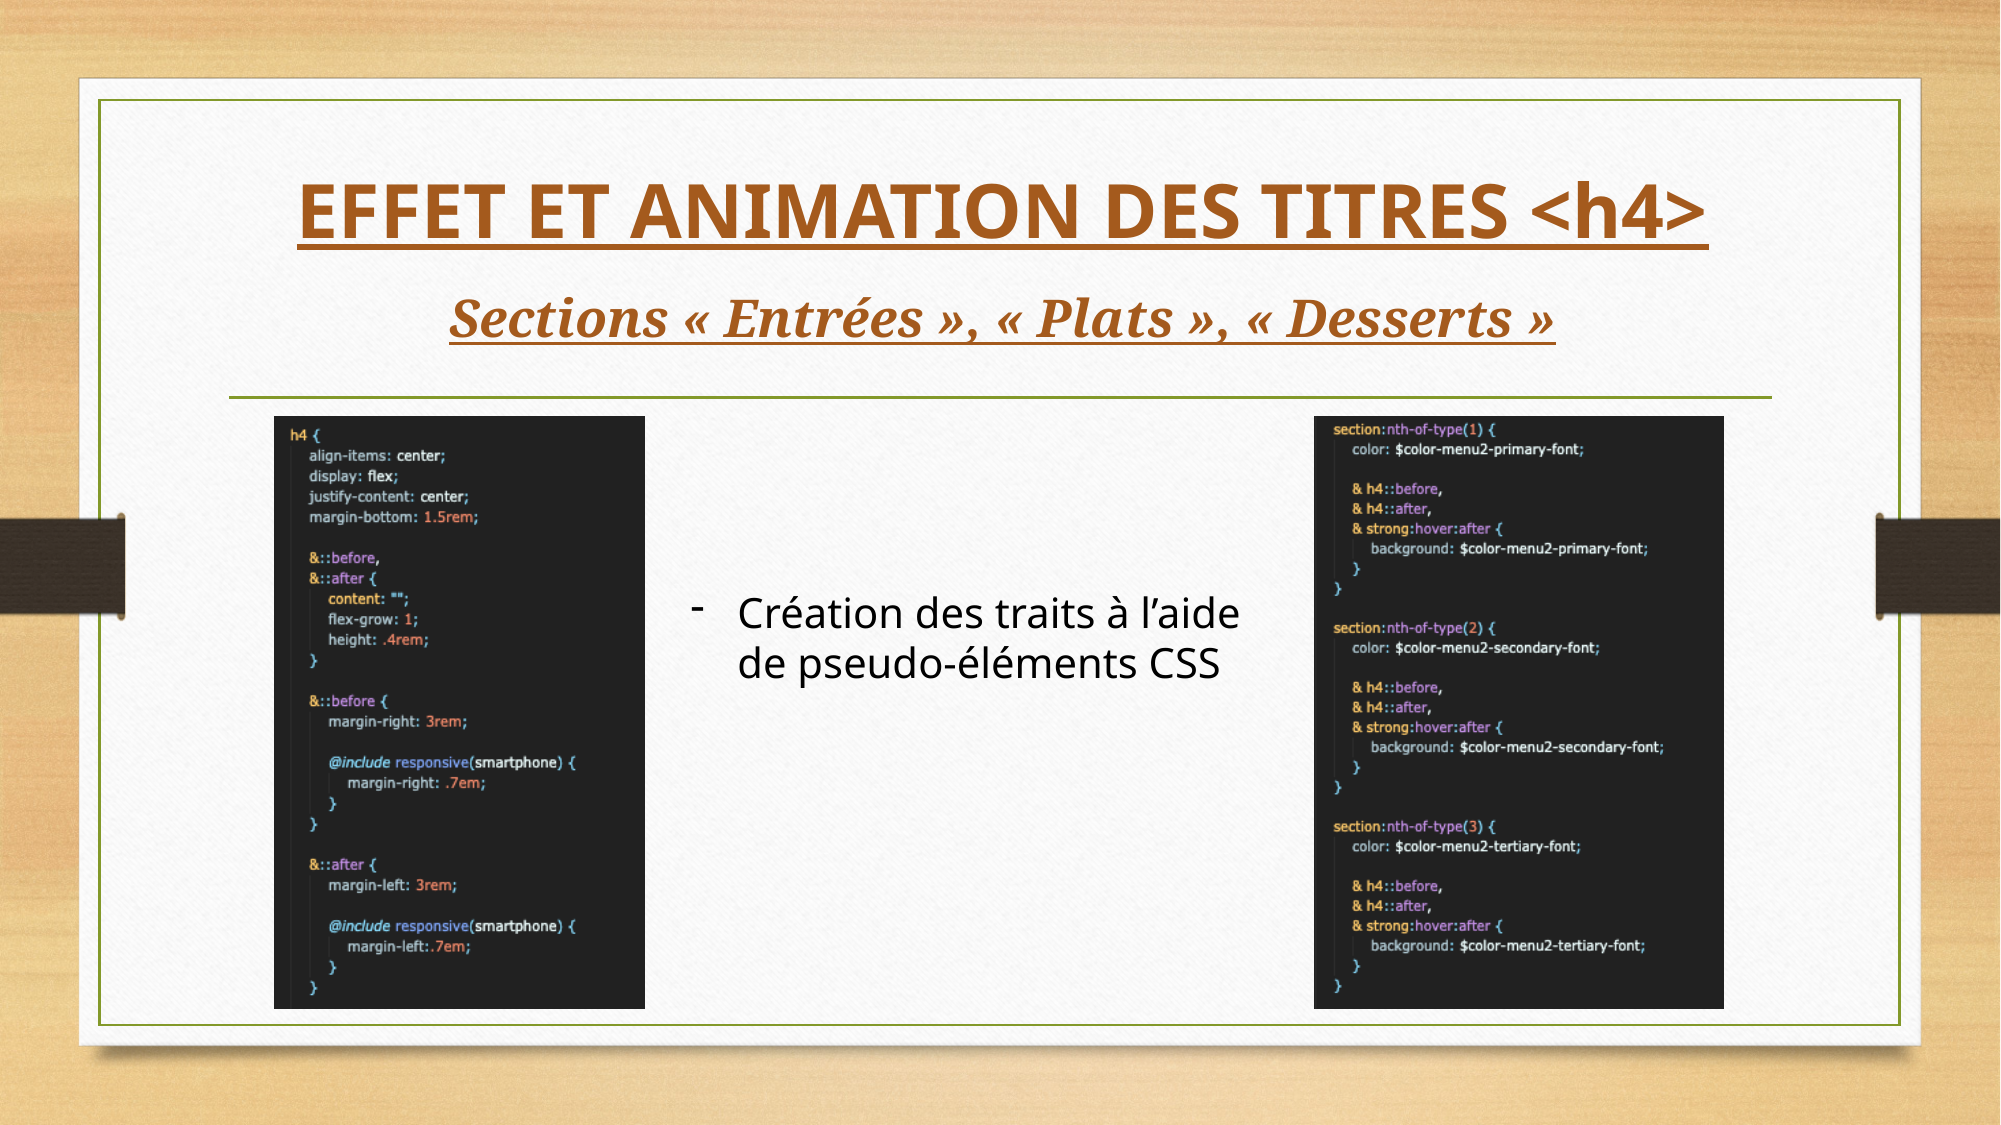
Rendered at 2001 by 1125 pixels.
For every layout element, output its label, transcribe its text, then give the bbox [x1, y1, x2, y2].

text_box Création des traits à l’aide de pseudo-éléments CSS [675, 578, 1284, 744]
text_box Sections « Entrées », « Plats », « Desserts » [434, 278, 1572, 356]
title EFFET ET ANIMATION DES TITRES <h4> [215, 158, 1791, 260]
picture [0, 0, 2001, 1125]
